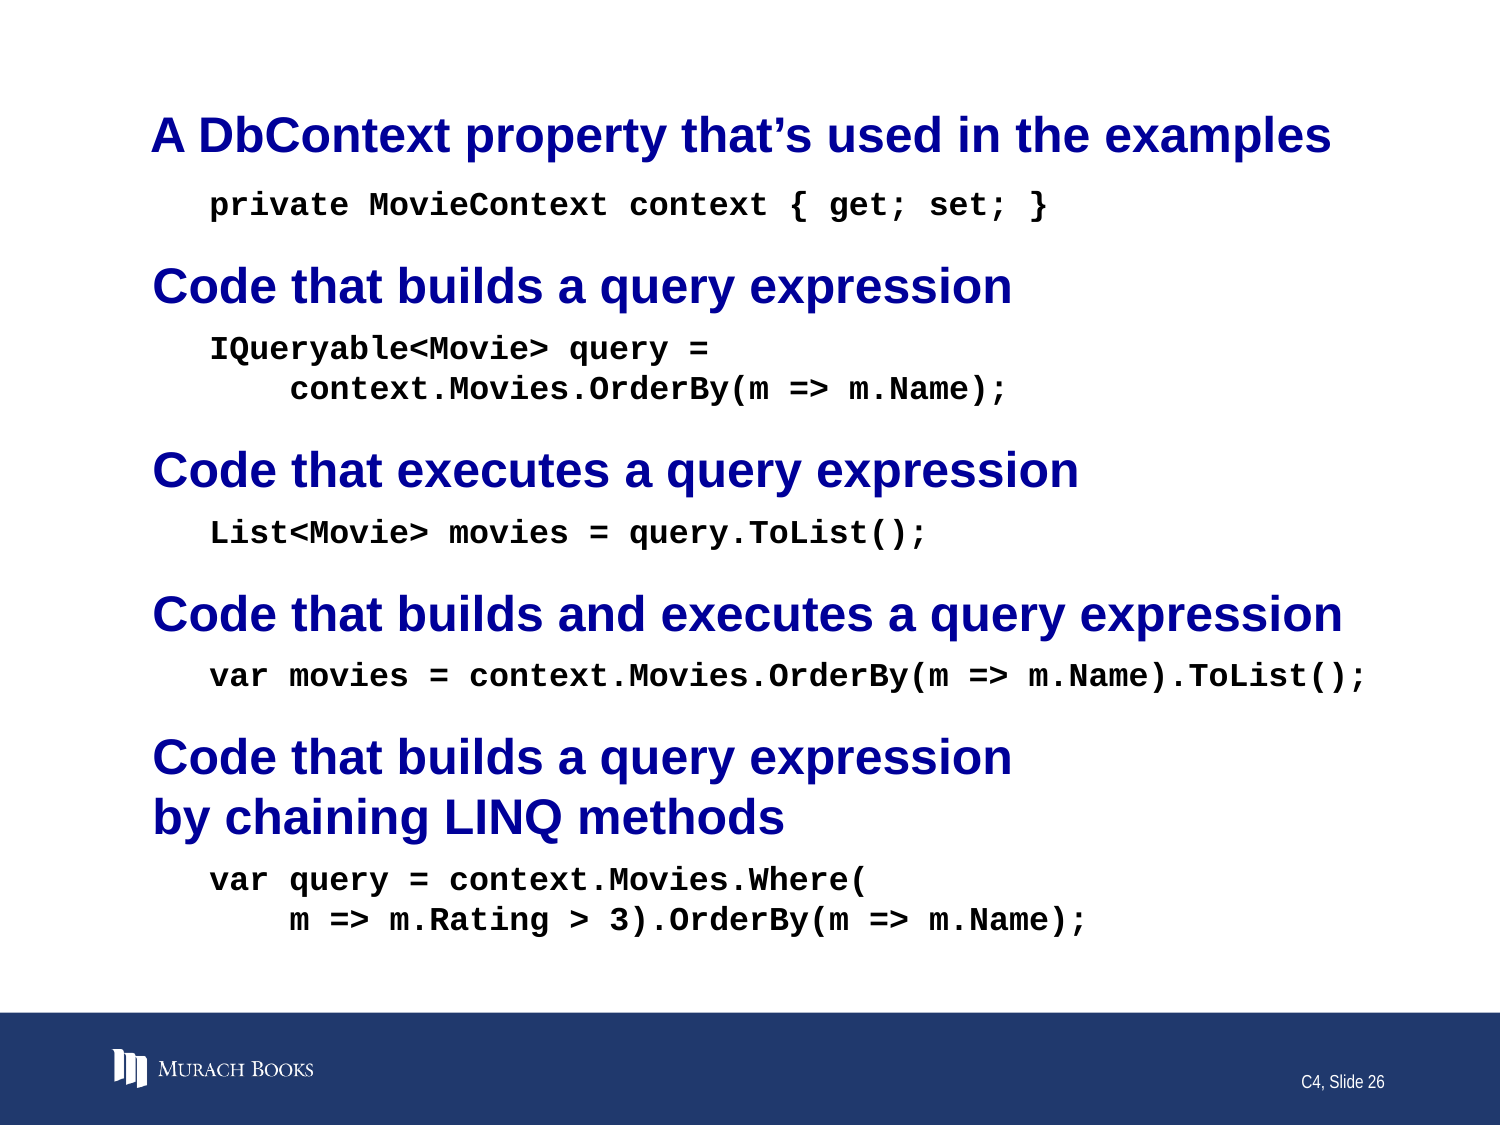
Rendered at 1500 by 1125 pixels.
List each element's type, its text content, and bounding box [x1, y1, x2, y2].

list private MovieContext context { get; set; } Code that builds a query expression IQueryable<Movie> query = context.Movies.OrderBy(m => m.Name); Code that executes a query expression List<Movie> movies = query.ToList(); Code that builds and executes a query expression var movies = context.Movies.OrderBy(m => m.Name).ToList(); Code that builds a query expression by chaining LINQ methods var query = context.Movies.Where( m => m.Rating > 3).OrderBy(m => m.Name); [137, 174, 1400, 975]
footer [12, 1025, 463, 1100]
slide_number C4, Slide 26 [1087, 1025, 1400, 1100]
title A DbContext property that’s used in the examples [150, 102, 1350, 164]
